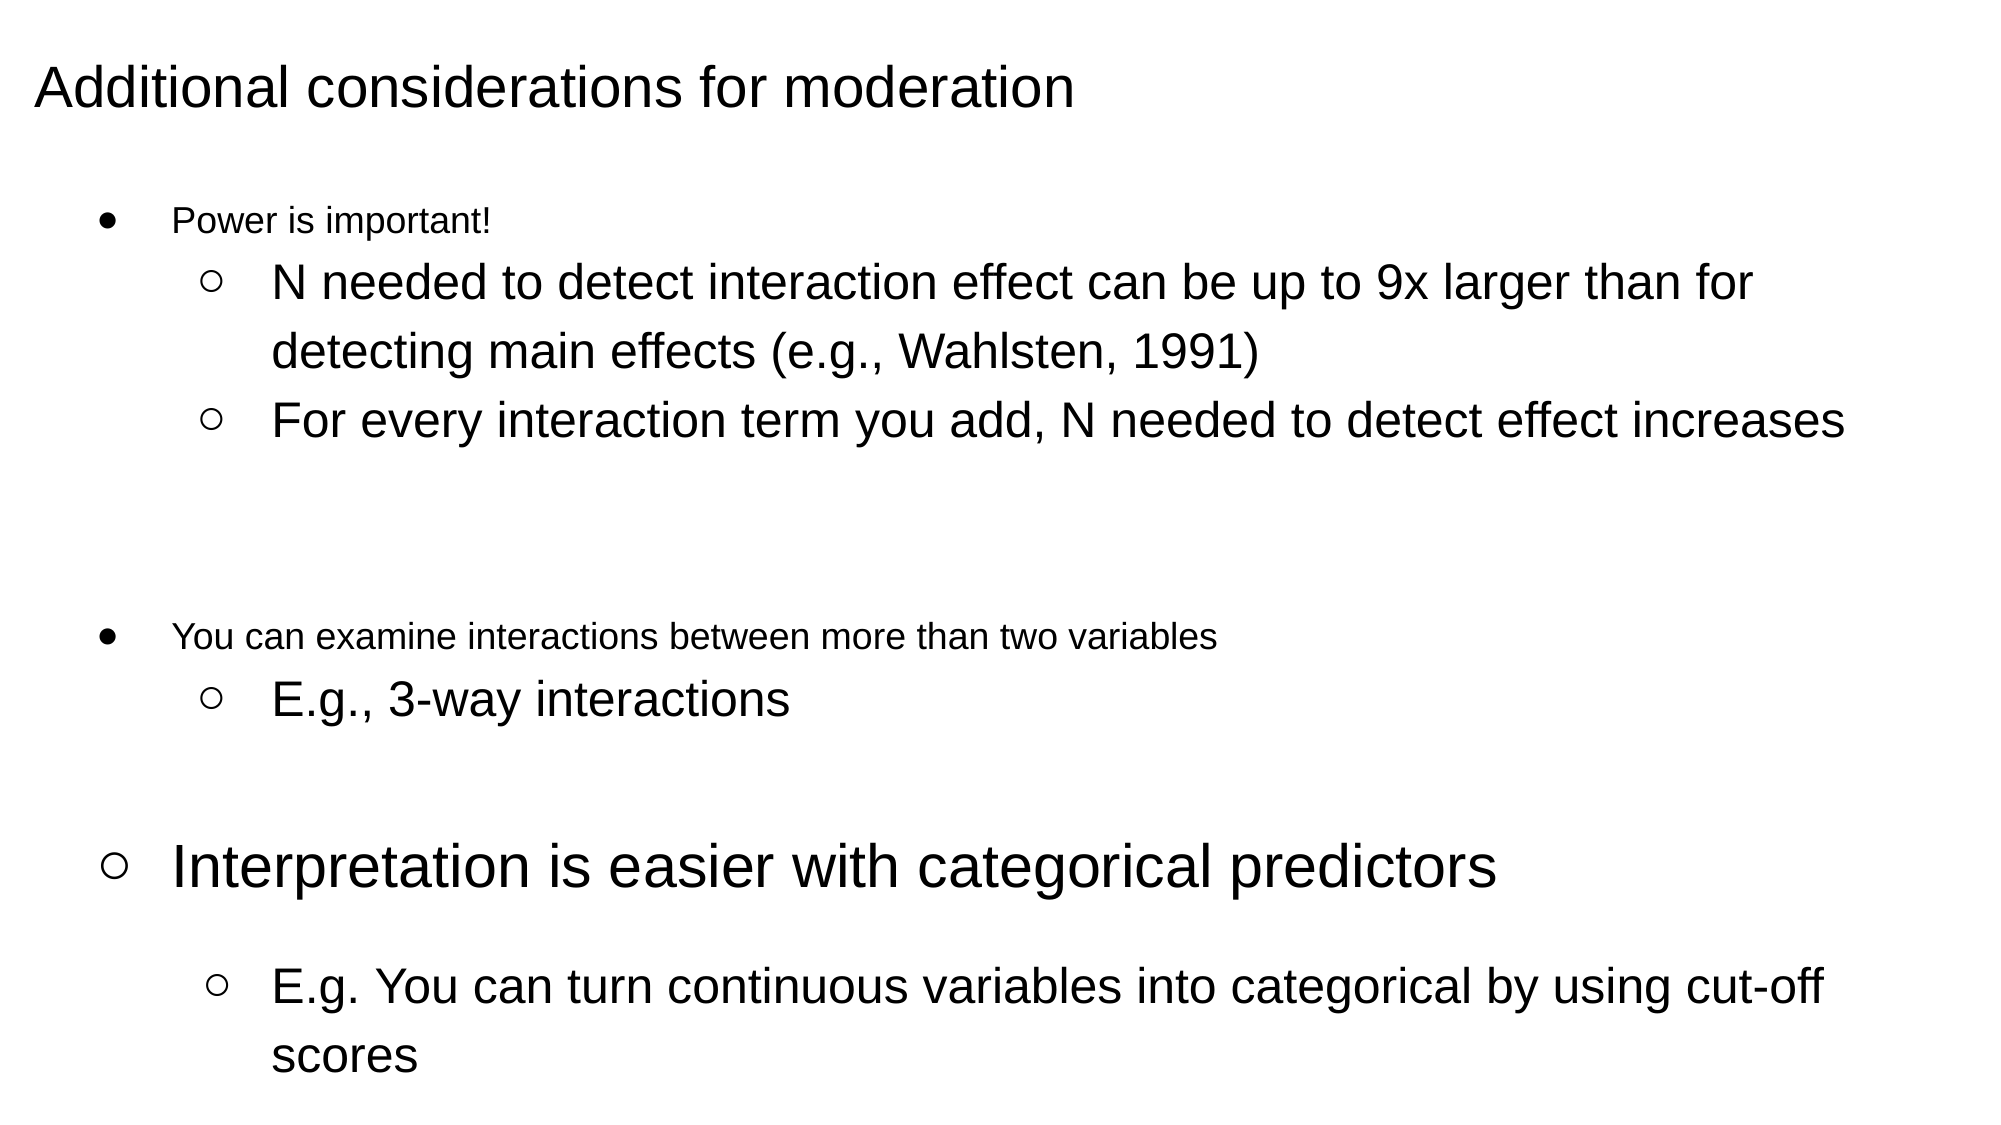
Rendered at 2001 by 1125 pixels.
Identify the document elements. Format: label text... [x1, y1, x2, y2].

list Power is important! N needed to detect interaction effect can be up to 9x larger than for detecting main effects (e.g., Wahlsten, 1991) For every interaction term you add, N needed to detect effect increases You can examine interactions between more than two variables E.g., 3-way interactions Interpretation is easier with categorical predictors E.g. You can turn continuous variables into categorical by using cut-off scores [51, 168, 1916, 917]
title Additional considerations for moderation [14, 28, 1879, 155]
